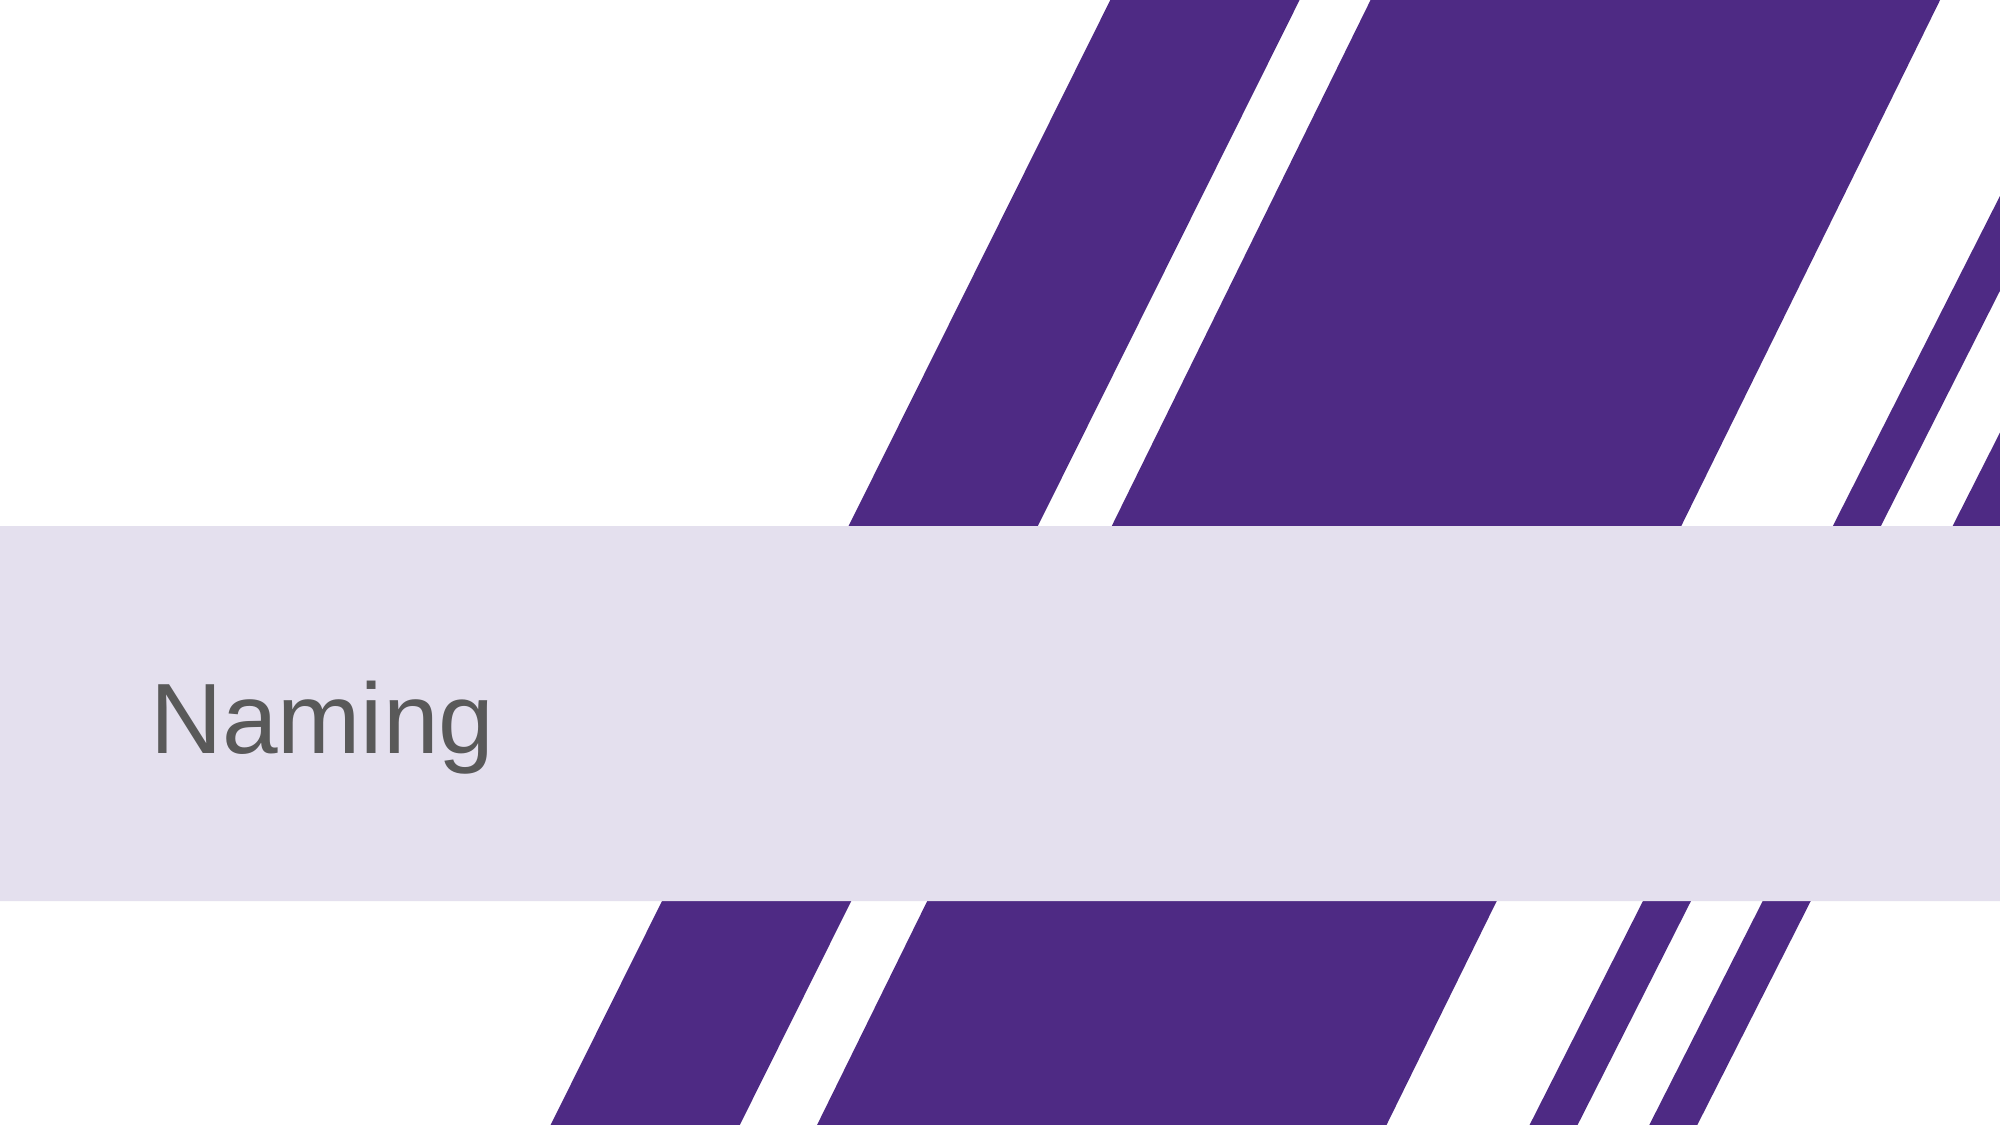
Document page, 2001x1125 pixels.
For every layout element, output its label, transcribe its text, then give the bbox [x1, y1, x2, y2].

text_box Naming [0, 526, 2000, 902]
text_box [815, 902, 1499, 1125]
text_box [846, 0, 1302, 526]
text_box [1647, 902, 1813, 1125]
text_box [1110, 0, 1942, 526]
text_box [1950, 431, 2000, 526]
text_box [1527, 902, 1693, 1125]
text_box [548, 902, 853, 1125]
text_box [1831, 195, 2000, 526]
